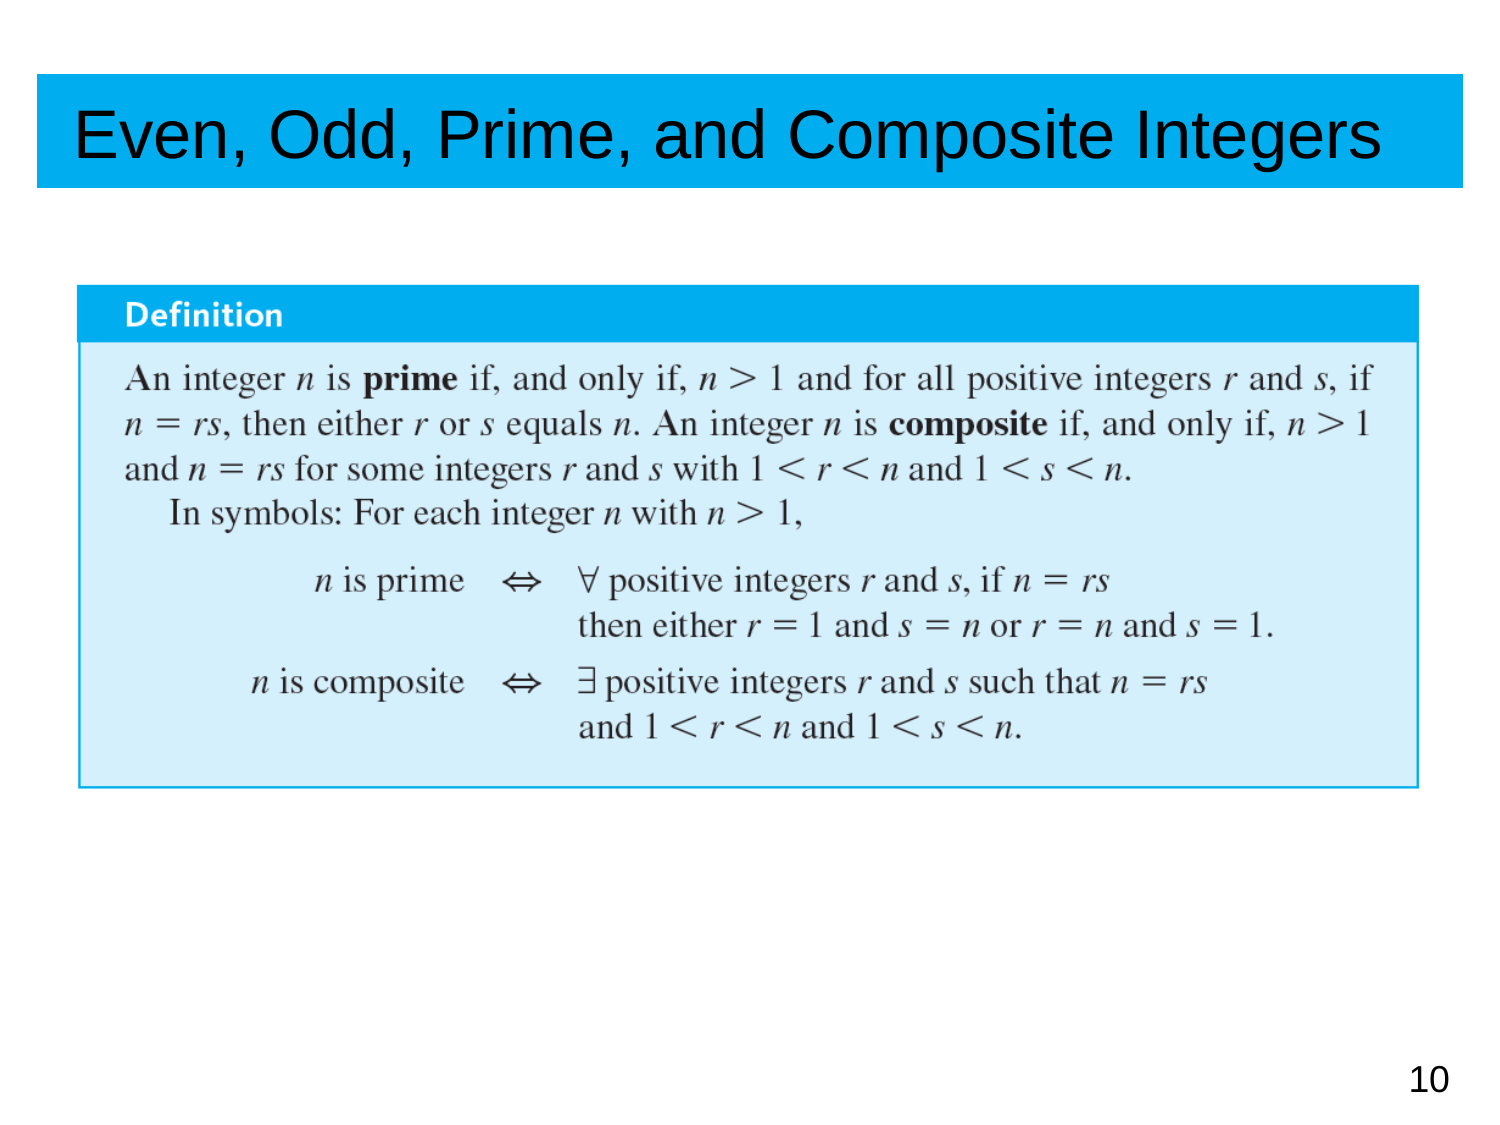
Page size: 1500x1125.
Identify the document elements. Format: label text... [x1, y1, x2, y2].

picture [59, 274, 1424, 796]
title Even, Odd, Prime, and Composite Integers [58, 37, 1408, 225]
